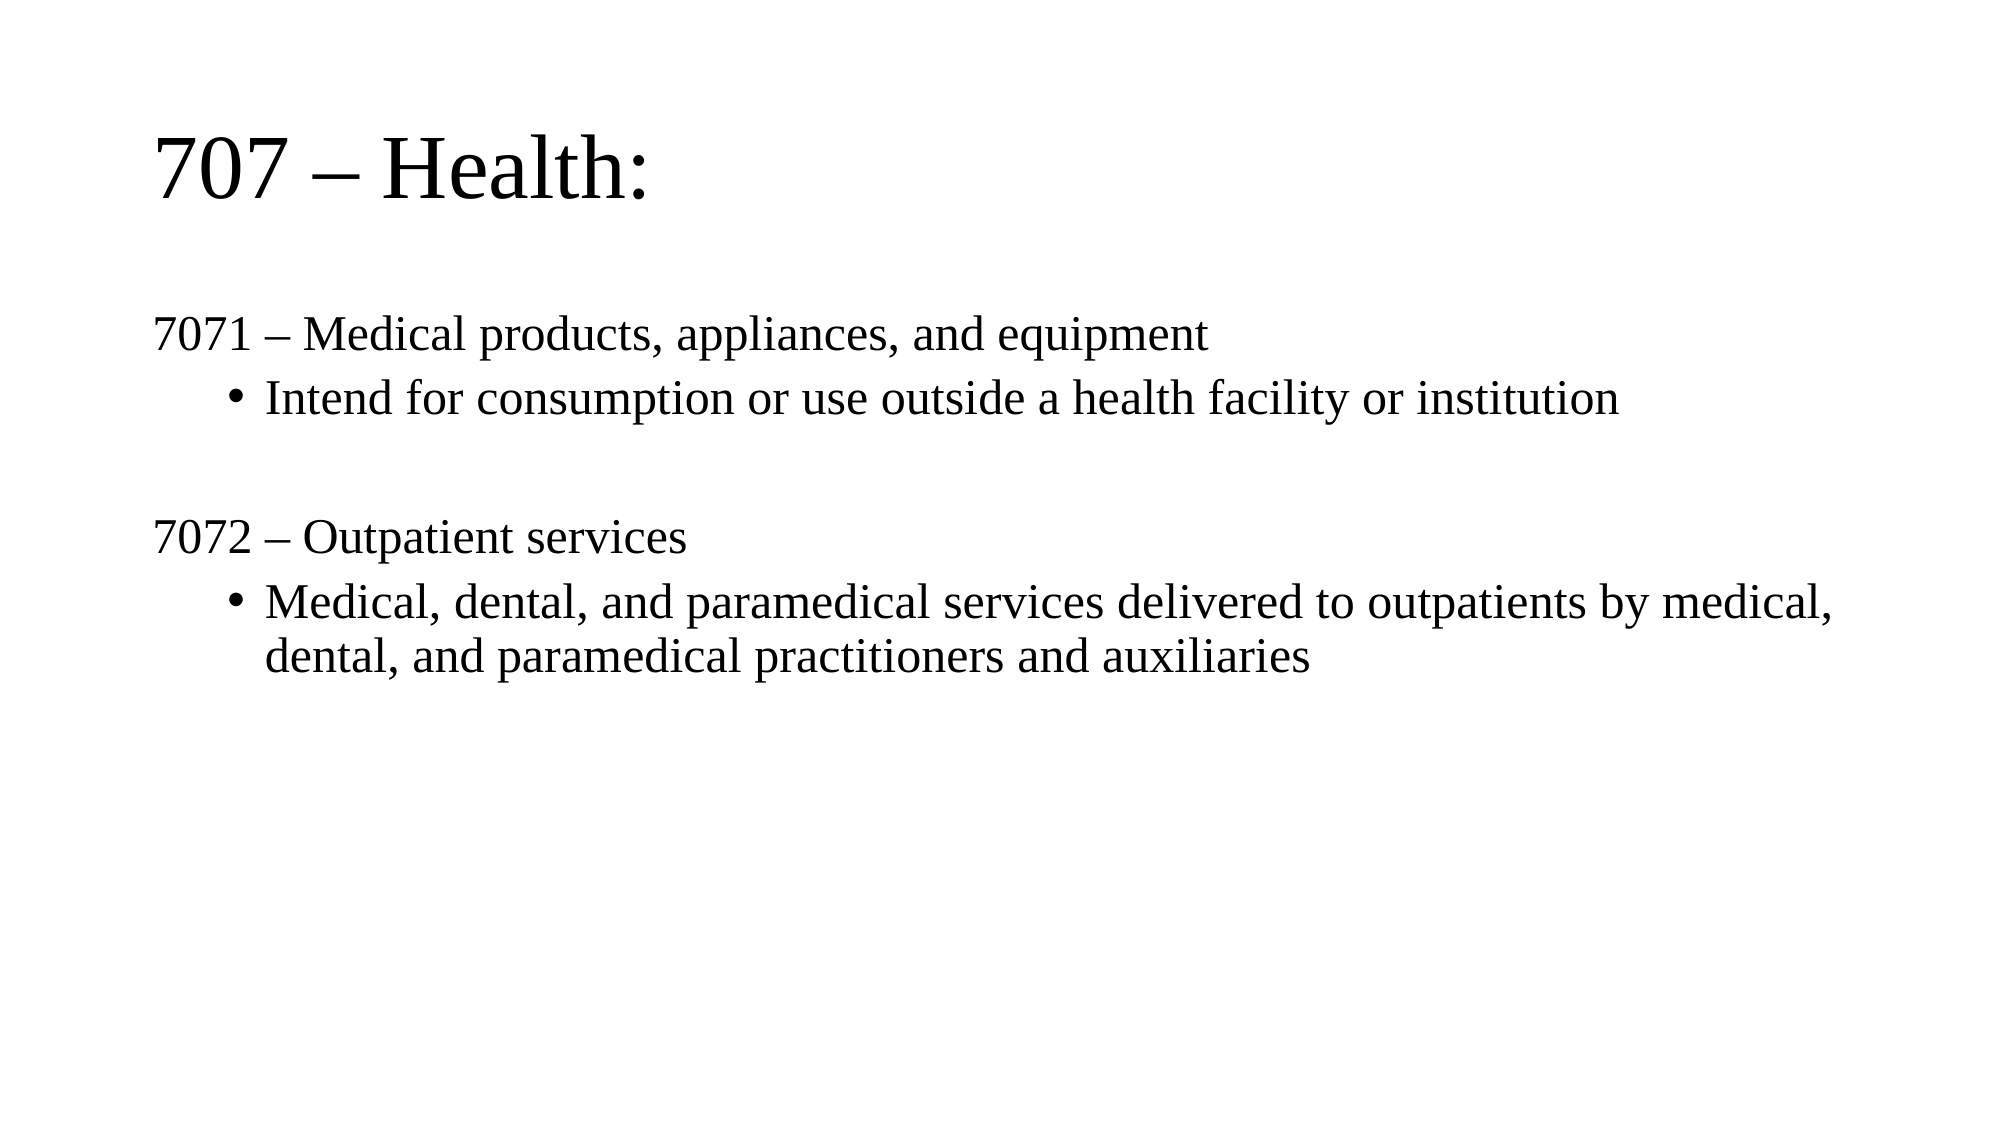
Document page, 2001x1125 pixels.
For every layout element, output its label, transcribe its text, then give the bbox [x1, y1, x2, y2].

title 707 – Health: [137, 59, 1863, 278]
list 7071 – Medical products, appliances, and equipment Intend for consumption or use outside a health facility or institution 7072 – Outpatient services Medical, dental, and paramedical services delivered to outpatients by medical, dental, and paramedical practitioners and auxiliaries [137, 299, 1863, 1014]
